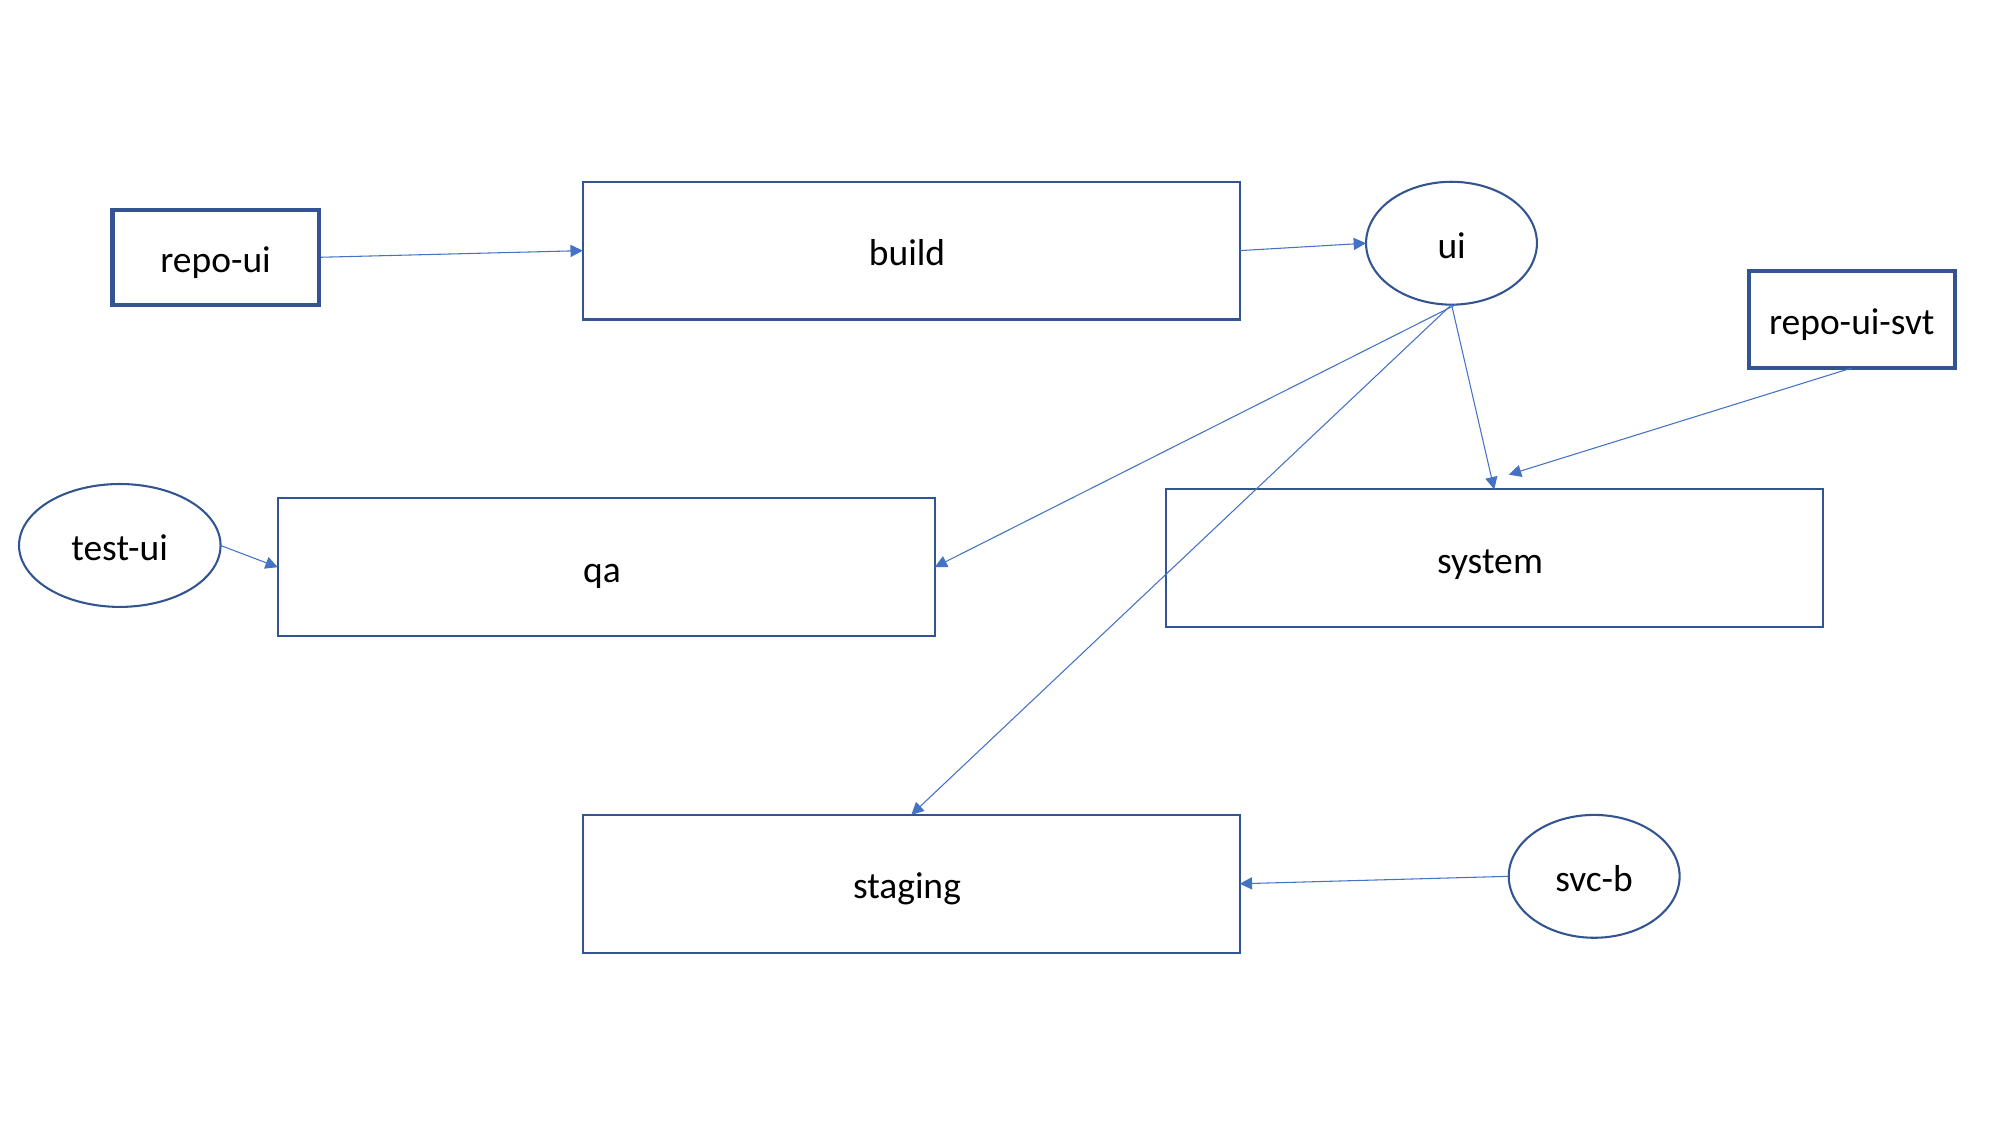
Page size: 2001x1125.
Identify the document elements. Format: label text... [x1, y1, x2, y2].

text_box repo-ui-svt [1748, 270, 1956, 369]
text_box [220, 545, 278, 568]
text_box staging [582, 814, 1241, 954]
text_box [1508, 367, 1852, 475]
text_box qa [277, 497, 911, 637]
text_box test-ui [17, 482, 222, 608]
text_box svc-b [1507, 813, 1681, 939]
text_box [1452, 304, 1495, 490]
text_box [911, 304, 1452, 815]
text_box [1239, 876, 1509, 884]
text_box ui [1365, 180, 1539, 304]
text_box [318, 250, 583, 258]
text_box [1239, 243, 1367, 251]
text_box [1452, 490, 1456, 568]
text_box build [582, 181, 1241, 321]
text_box system [1452, 488, 1824, 628]
text_box repo-ui [111, 209, 320, 306]
